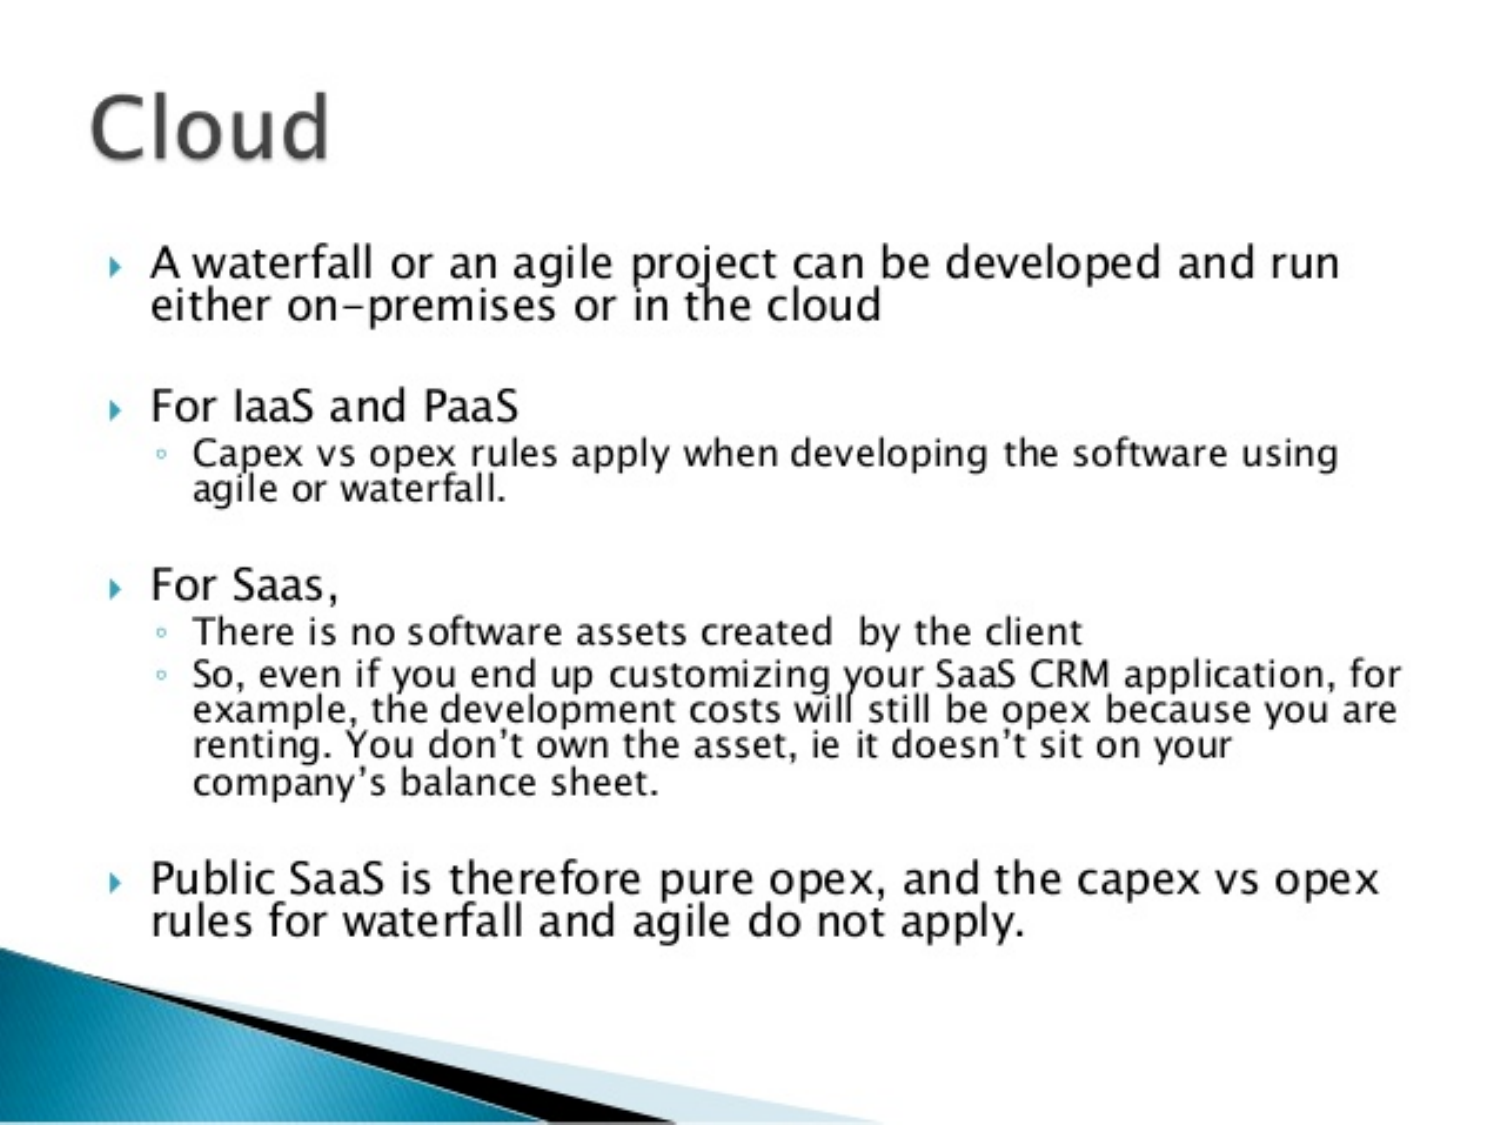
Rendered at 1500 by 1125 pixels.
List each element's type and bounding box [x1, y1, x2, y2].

list [0, 0, 1500, 1125]
